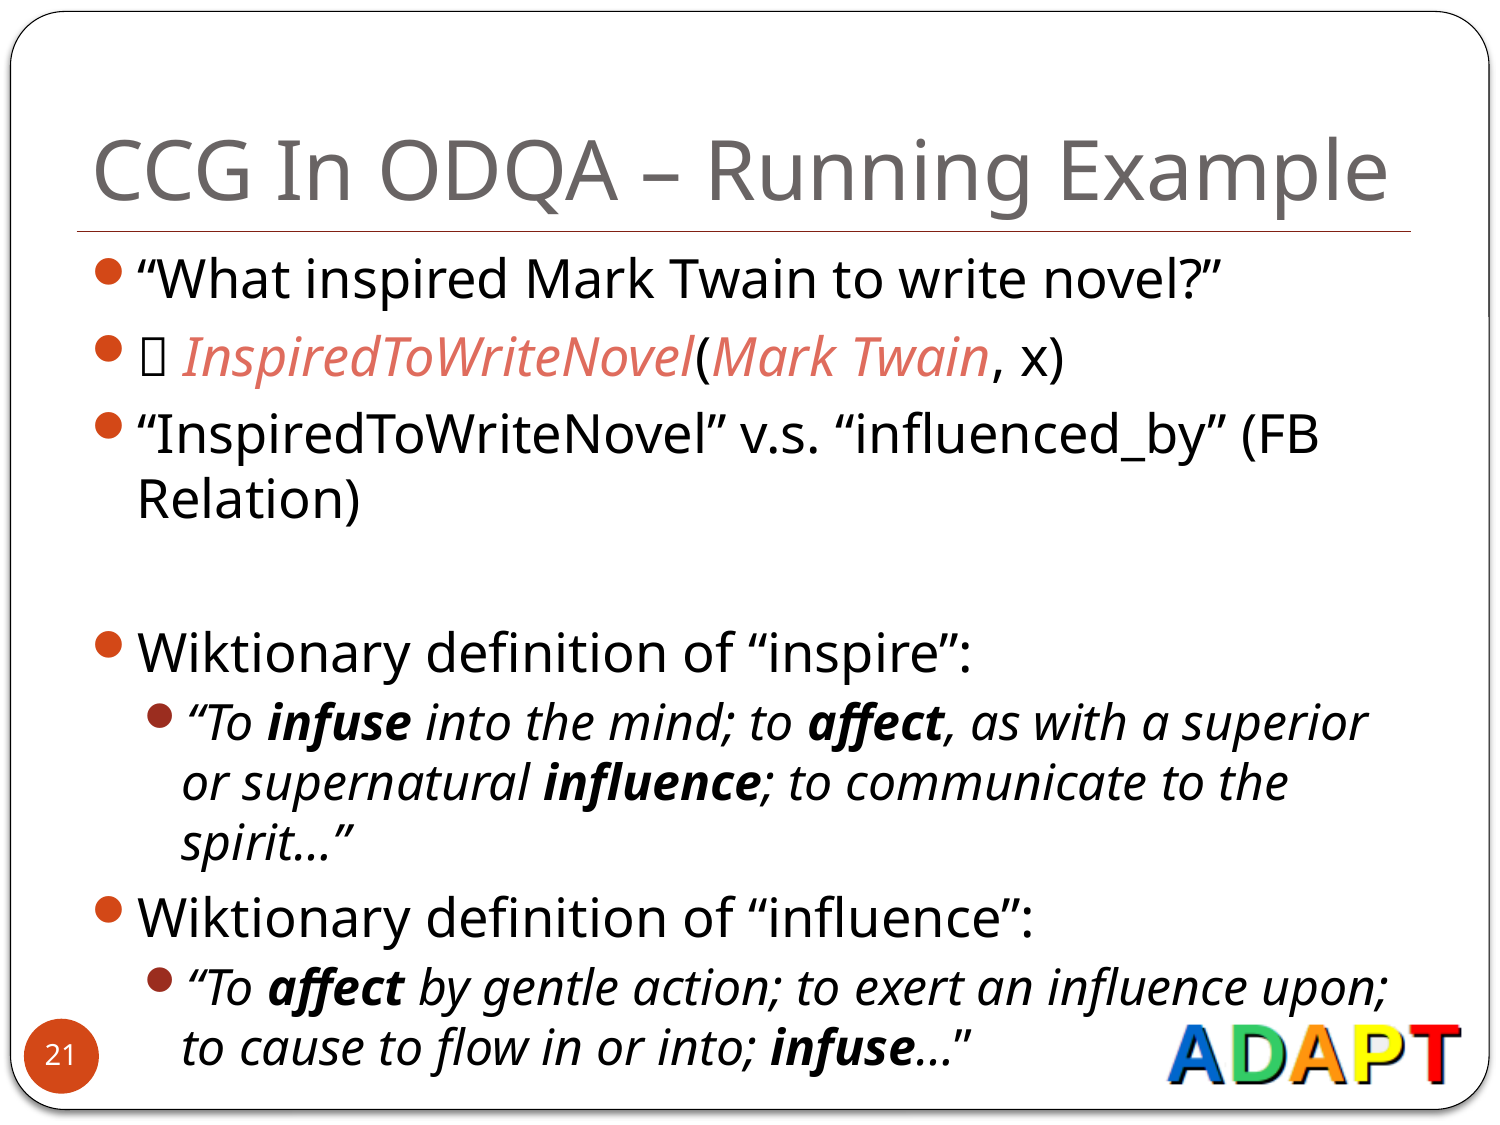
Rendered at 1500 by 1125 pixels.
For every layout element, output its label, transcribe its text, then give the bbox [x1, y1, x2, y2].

title CCG In ODQA – Running Example [76, 45, 1425, 233]
picture [1159, 1014, 1471, 1094]
slide_number 21 [23, 1018, 99, 1094]
